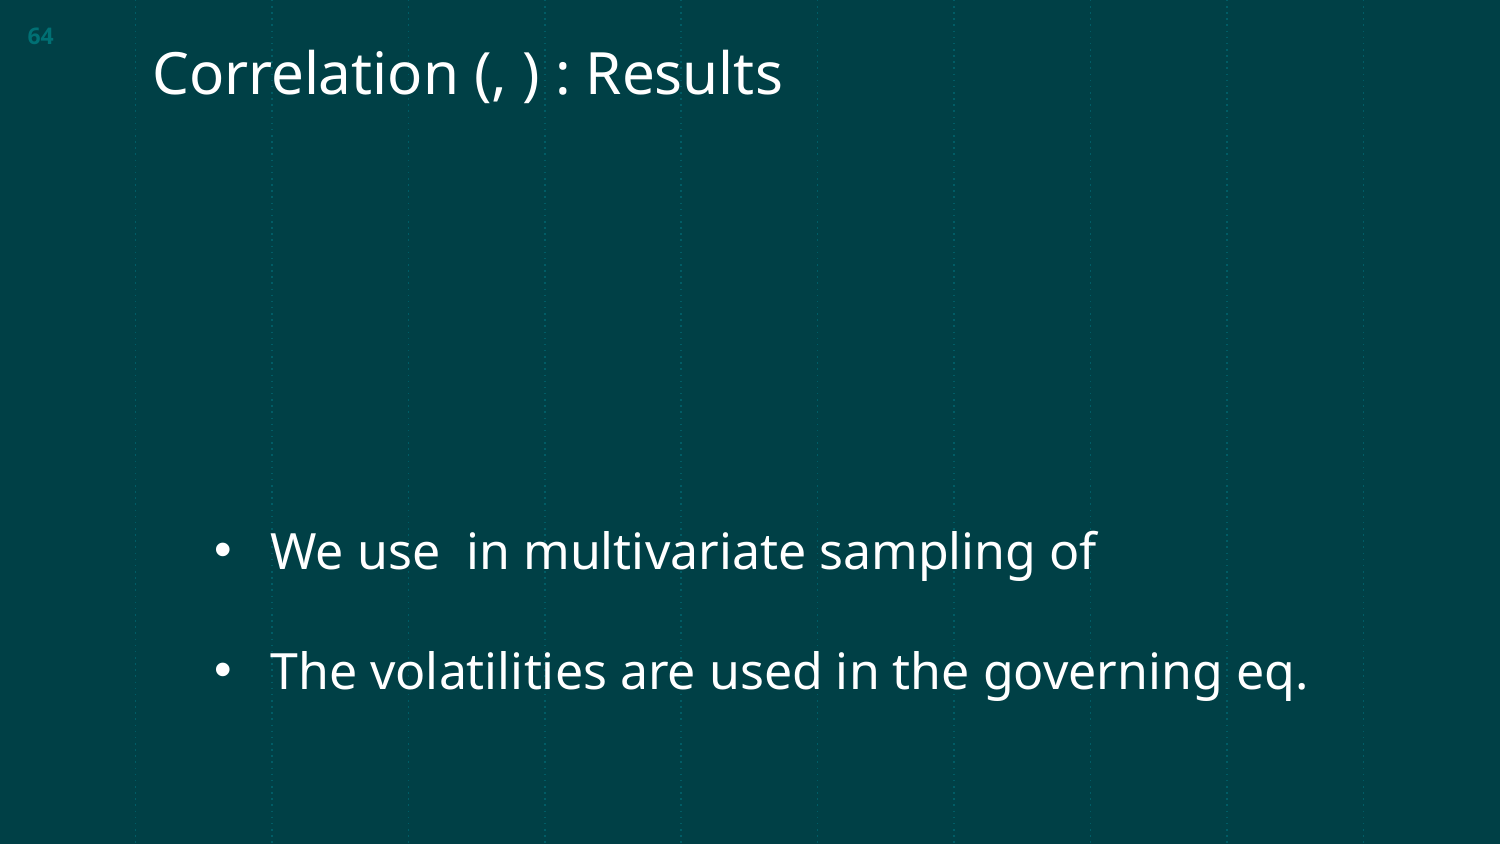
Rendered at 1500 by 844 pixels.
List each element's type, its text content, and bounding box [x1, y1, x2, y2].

text_box [295, 74, 882, 183]
slide_number 64 [12, 6, 103, 66]
